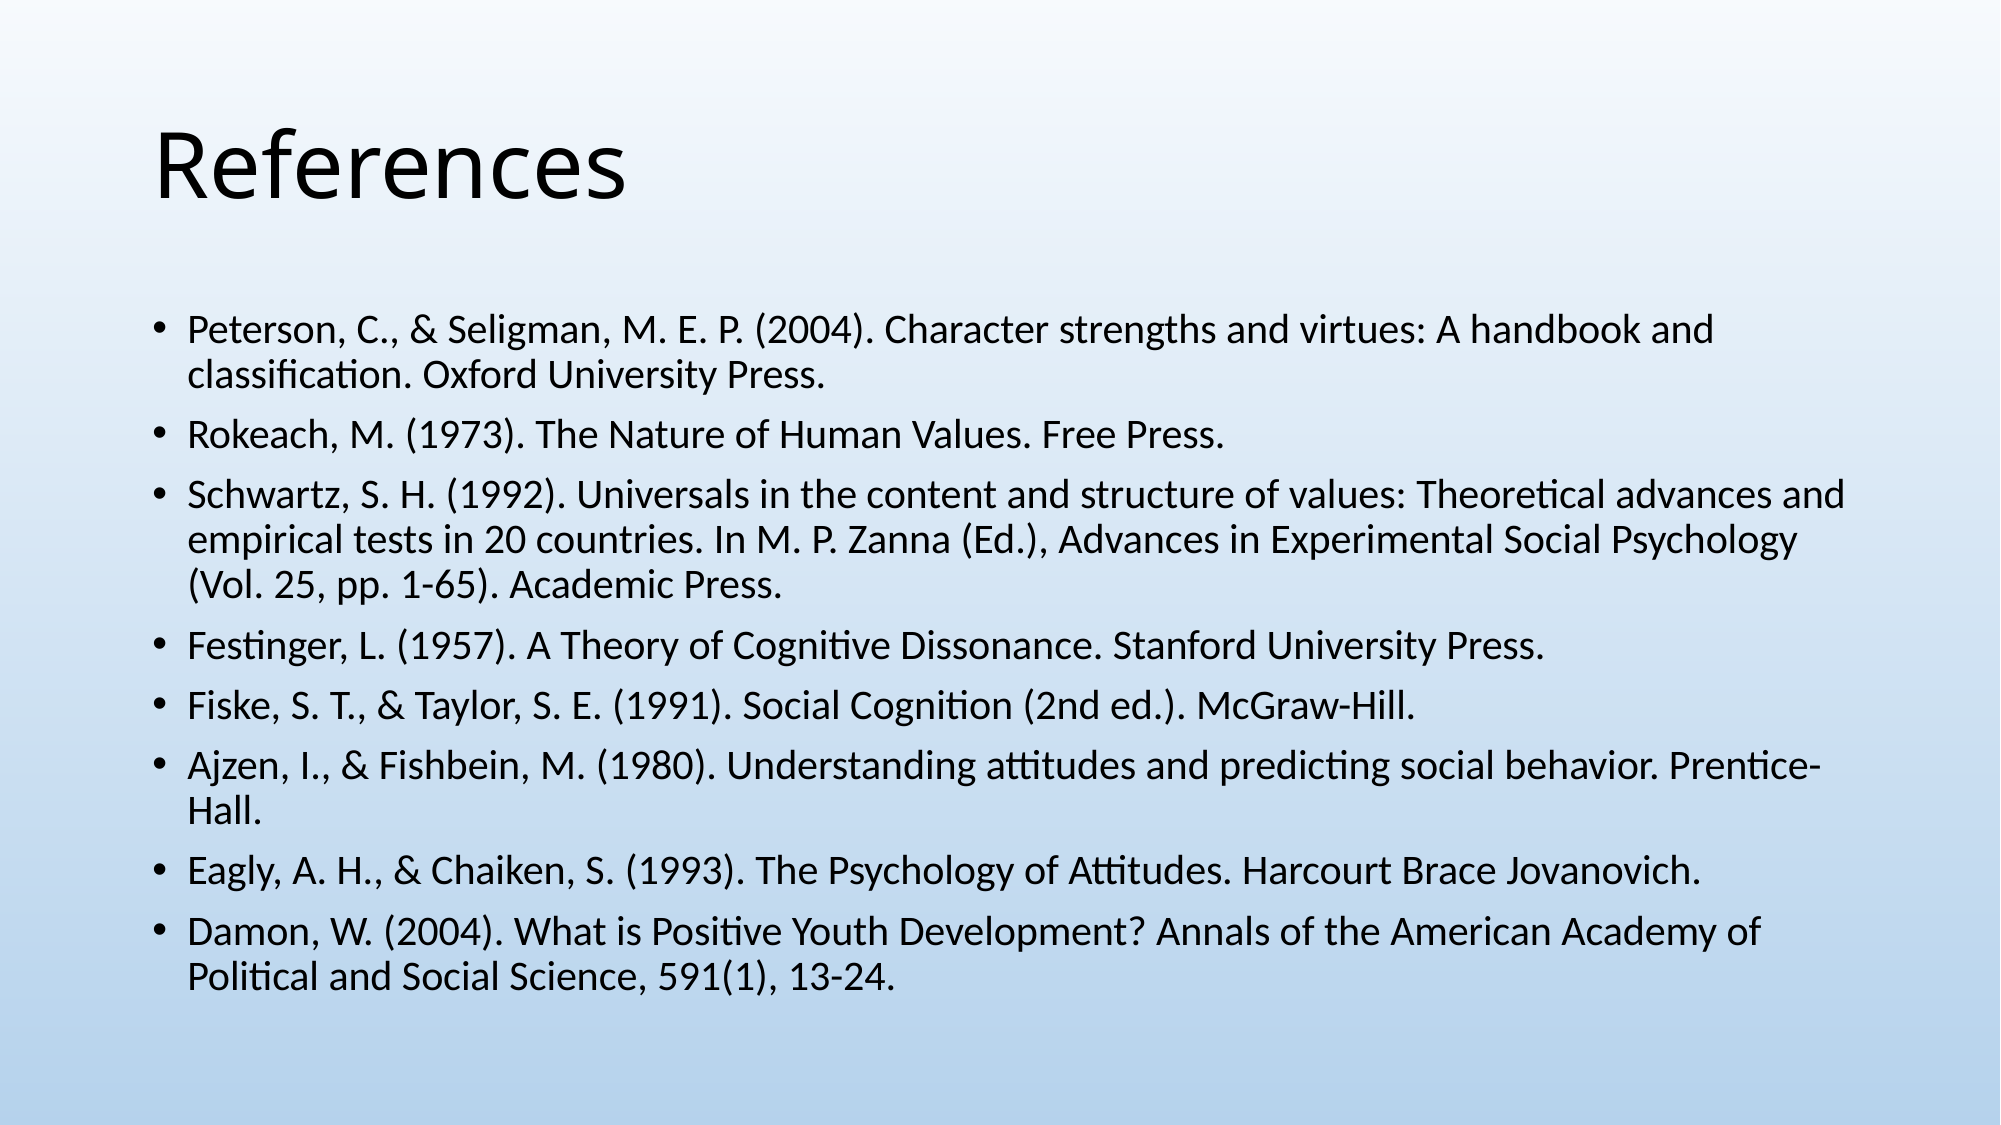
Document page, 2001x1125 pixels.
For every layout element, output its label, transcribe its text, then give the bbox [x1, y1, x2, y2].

title References [137, 59, 1863, 278]
list Peterson, C., & Seligman, M. E. P. (2004). Character strengths and virtues: A handbook and classification. Oxford University Press. Rokeach, M. (1973). The Nature of Human Values. Free Press. Schwartz, S. H. (1992). Universals in the content and structure of values: Theoretical advances and empirical tests in 20 countries. In M. P. Zanna (Ed.), Advances in Experimental Social Psychology (Vol. 25, pp. 1-65). Academic Press. Festinger, L. (1957). A Theory of Cognitive Dissonance. Stanford University Press. Fiske, S. T., & Taylor, S. E. (1991). Social Cognition (2nd ed.). McGraw-Hill. Ajzen, I., & Fishbein, M. (1980). Understanding attitudes and predicting social behavior. Prentice-Hall. Eagly, A. H., & Chaiken, S. (1993). The Psychology of Attitudes. Harcourt Brace Jovanovich. Damon, W. (2004). What is Positive Youth Development? Annals of the American Academy of Political and Social Science, 591(1), 13-24. [137, 299, 1863, 1014]
